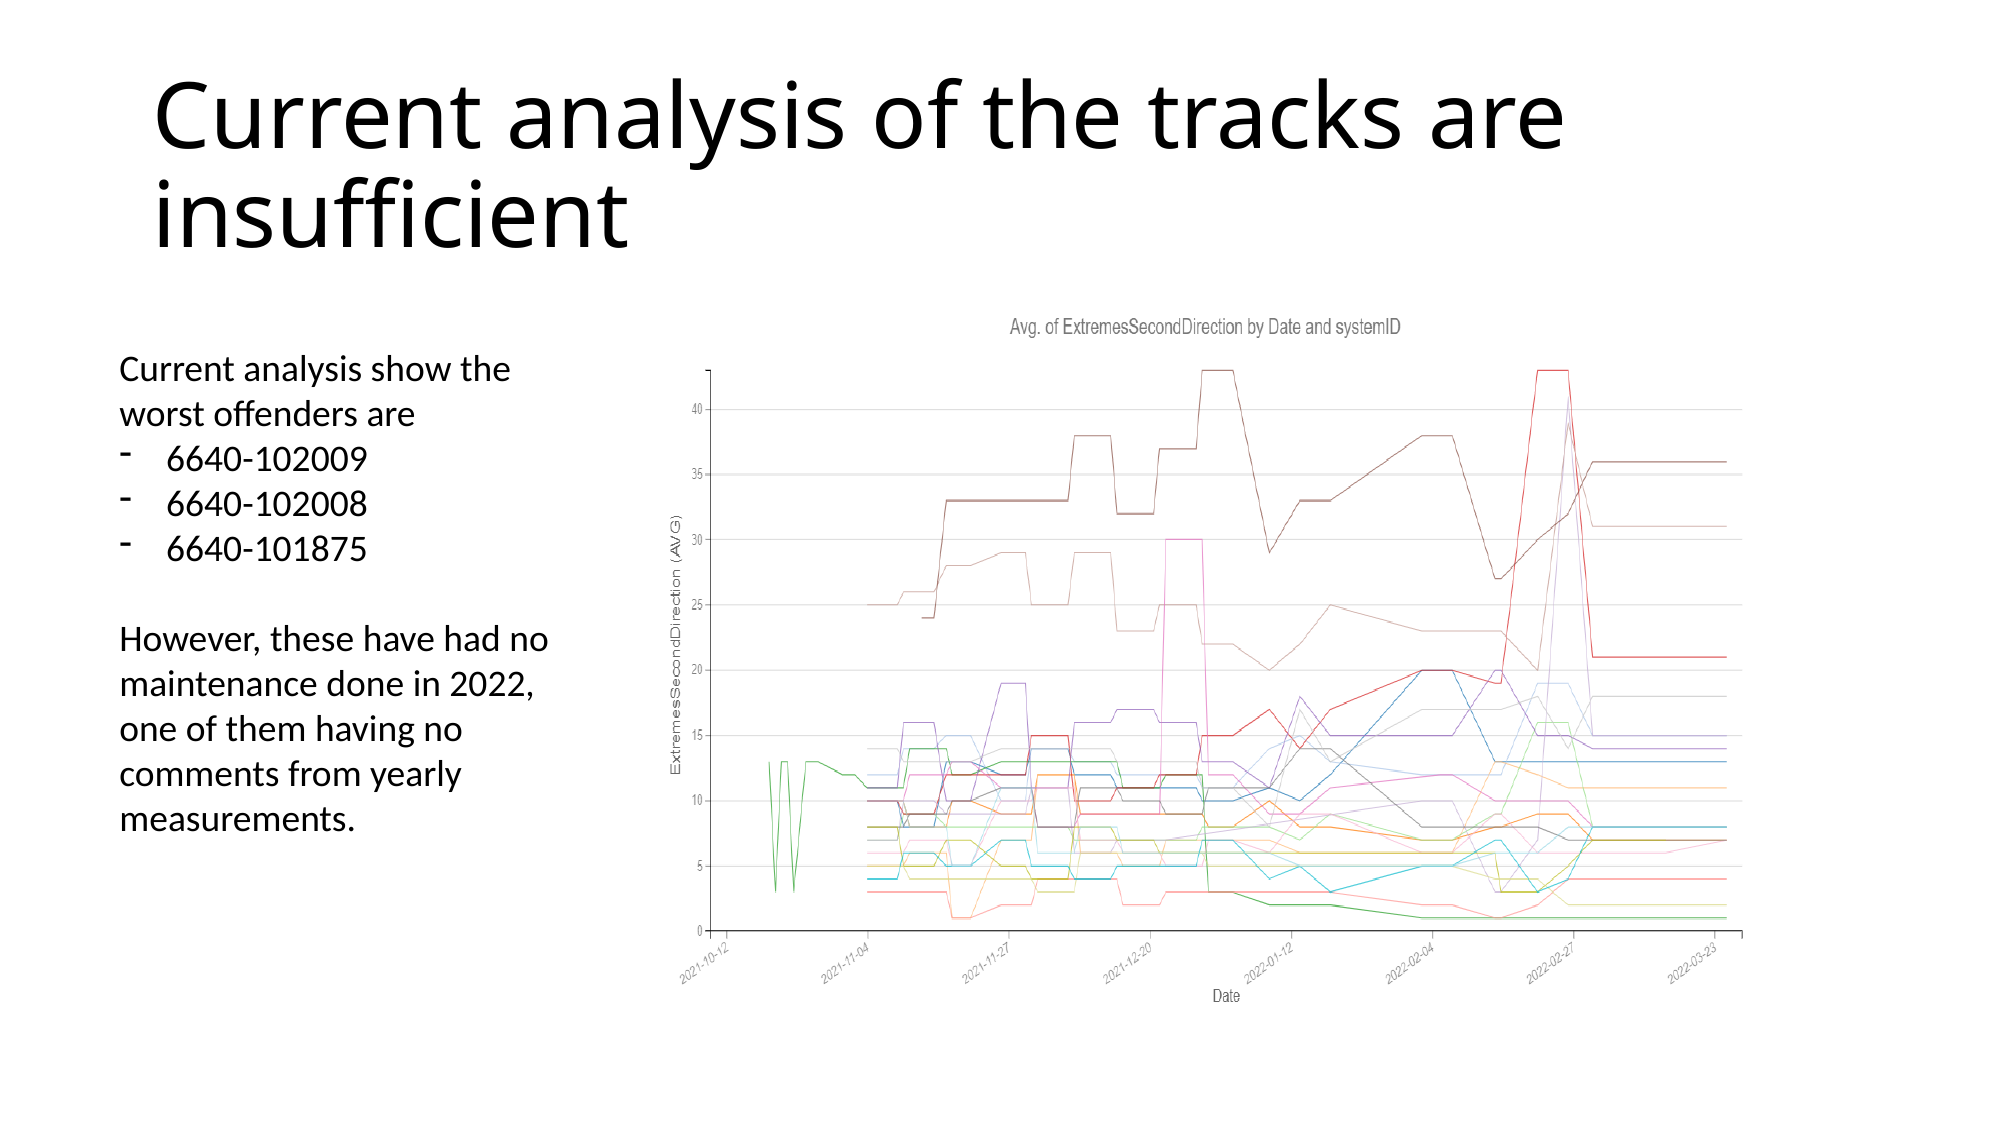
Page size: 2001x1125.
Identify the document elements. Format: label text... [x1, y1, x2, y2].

text_box Current analysis show the worst offenders are 6640-102009 6640-102008 6640-101875 However, these have had no maintenance done in 2022, one of them having no comments from yearly measurements. [104, 337, 606, 847]
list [660, 299, 1750, 1014]
title Current analysis of the tracks are insufficient [137, 59, 1863, 278]
